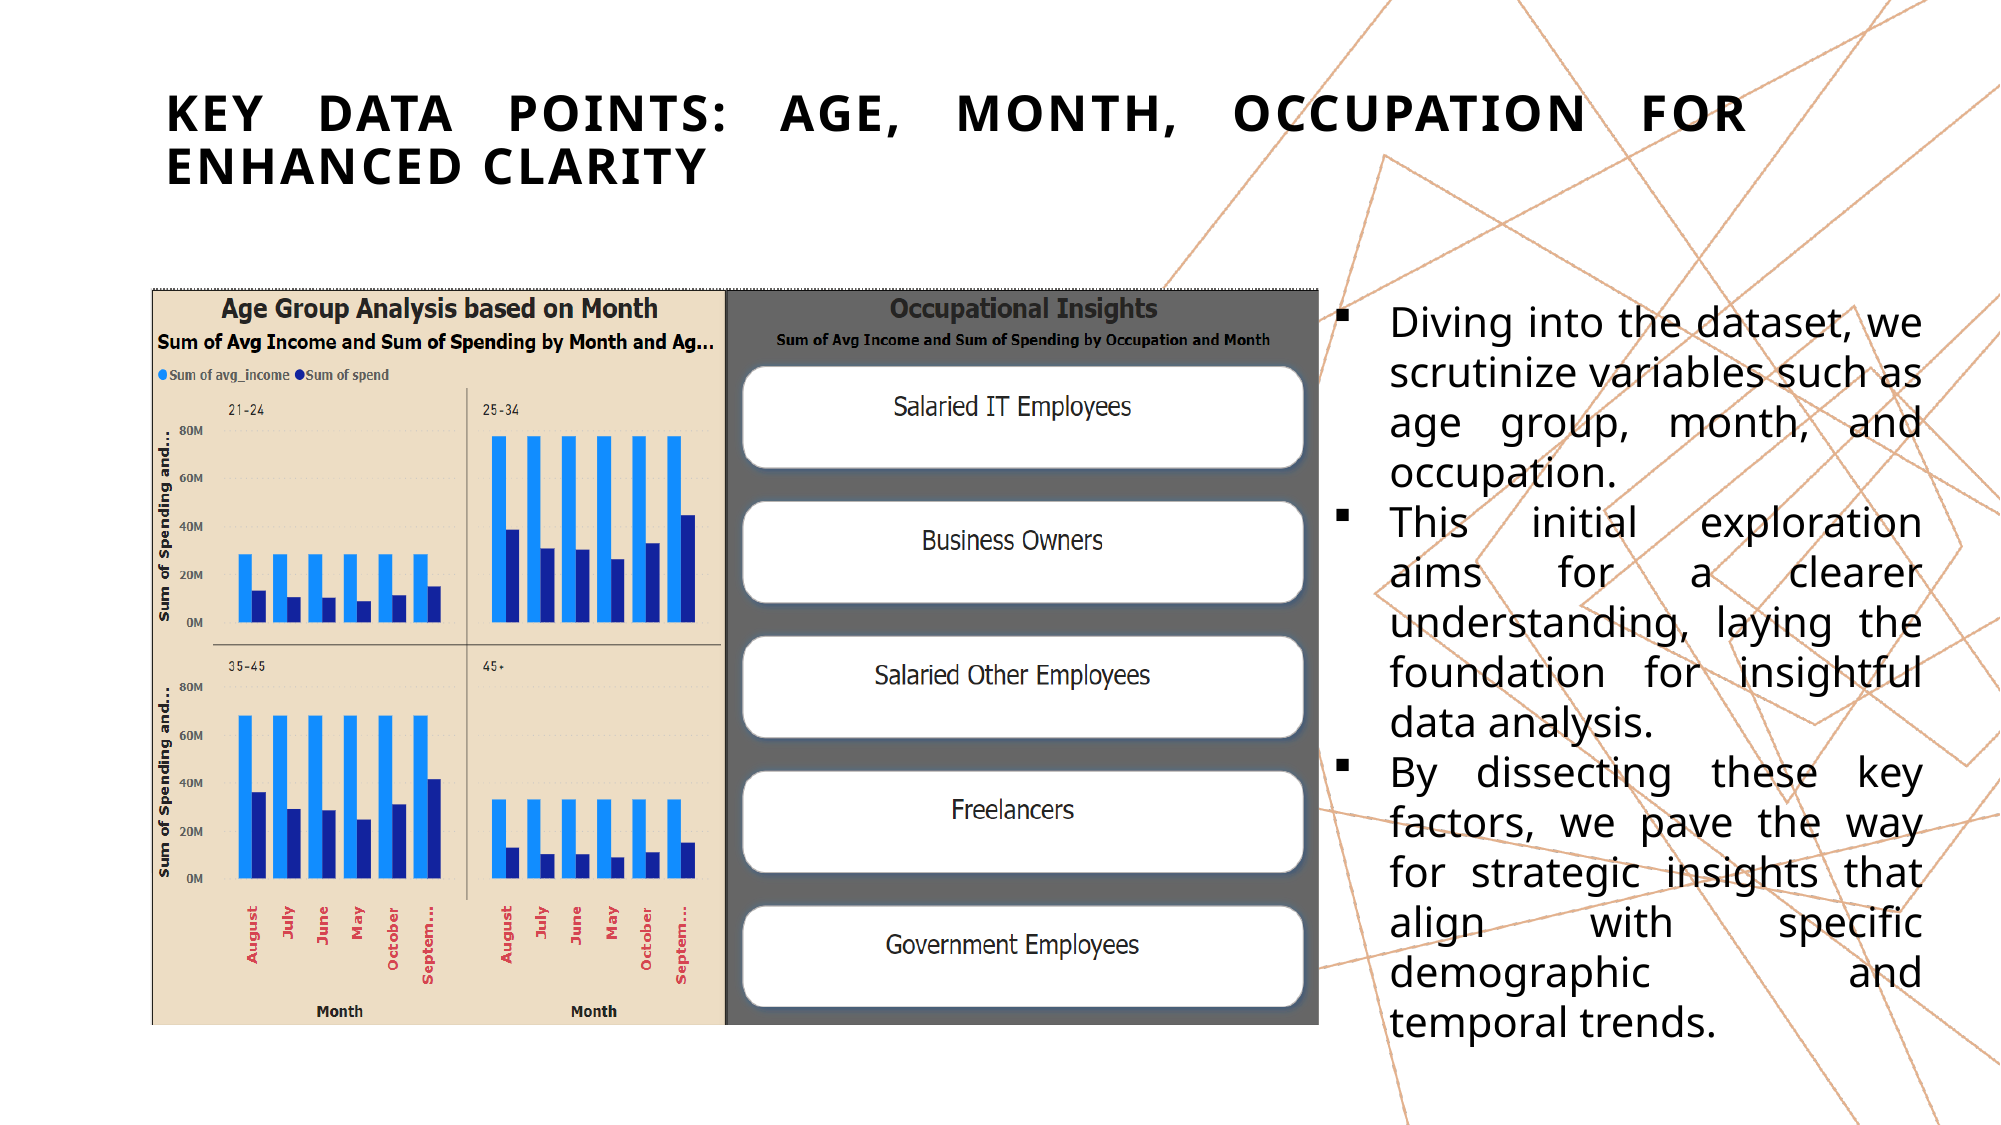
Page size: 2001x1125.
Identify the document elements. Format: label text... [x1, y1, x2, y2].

picture [900, 0, 2000, 1125]
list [150, 288, 1319, 1025]
title Key Data Points: Age, Month, Occupation for Enhanced Clarity [150, 80, 1766, 203]
text_box Diving into the dataset, we scrutinize variables such as age group, month, and occupation. This initial exploration aims for a clearer understanding, laying the foundation for insightful data analysis. By dissecting these key factors, we pave the way for strategic insights that align with specific demographic and temporal trends. [1318, 288, 1939, 1054]
